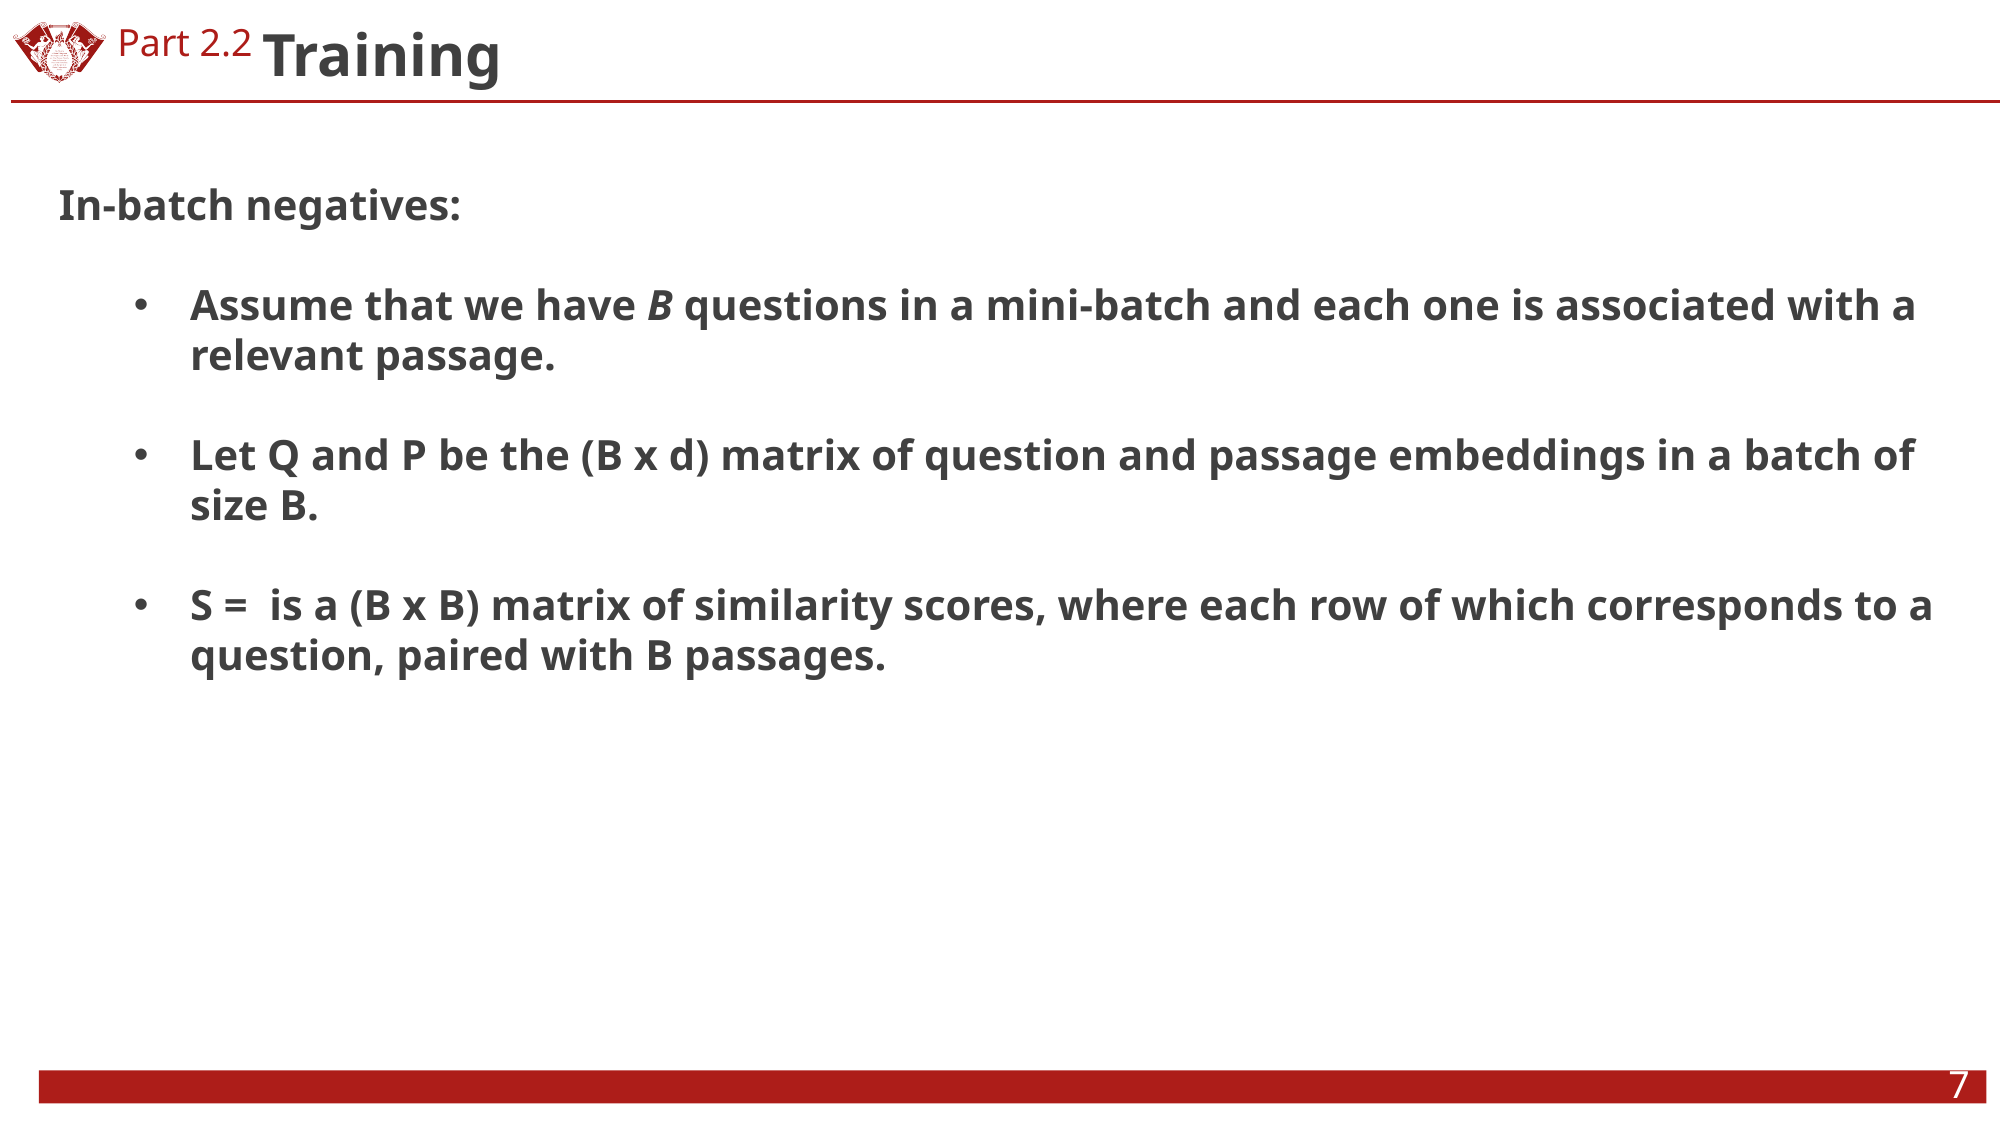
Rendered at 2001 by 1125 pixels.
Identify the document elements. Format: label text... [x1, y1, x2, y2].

text_box [1981, 1069, 1987, 1104]
text_box Part 2.2 [102, 11, 247, 72]
picture [1325, 600, 1377, 640]
text_box 7 [1933, 1054, 1981, 1114]
text_box Training [247, 10, 2000, 96]
picture [13, 22, 106, 83]
text_box [38, 1069, 1933, 1104]
